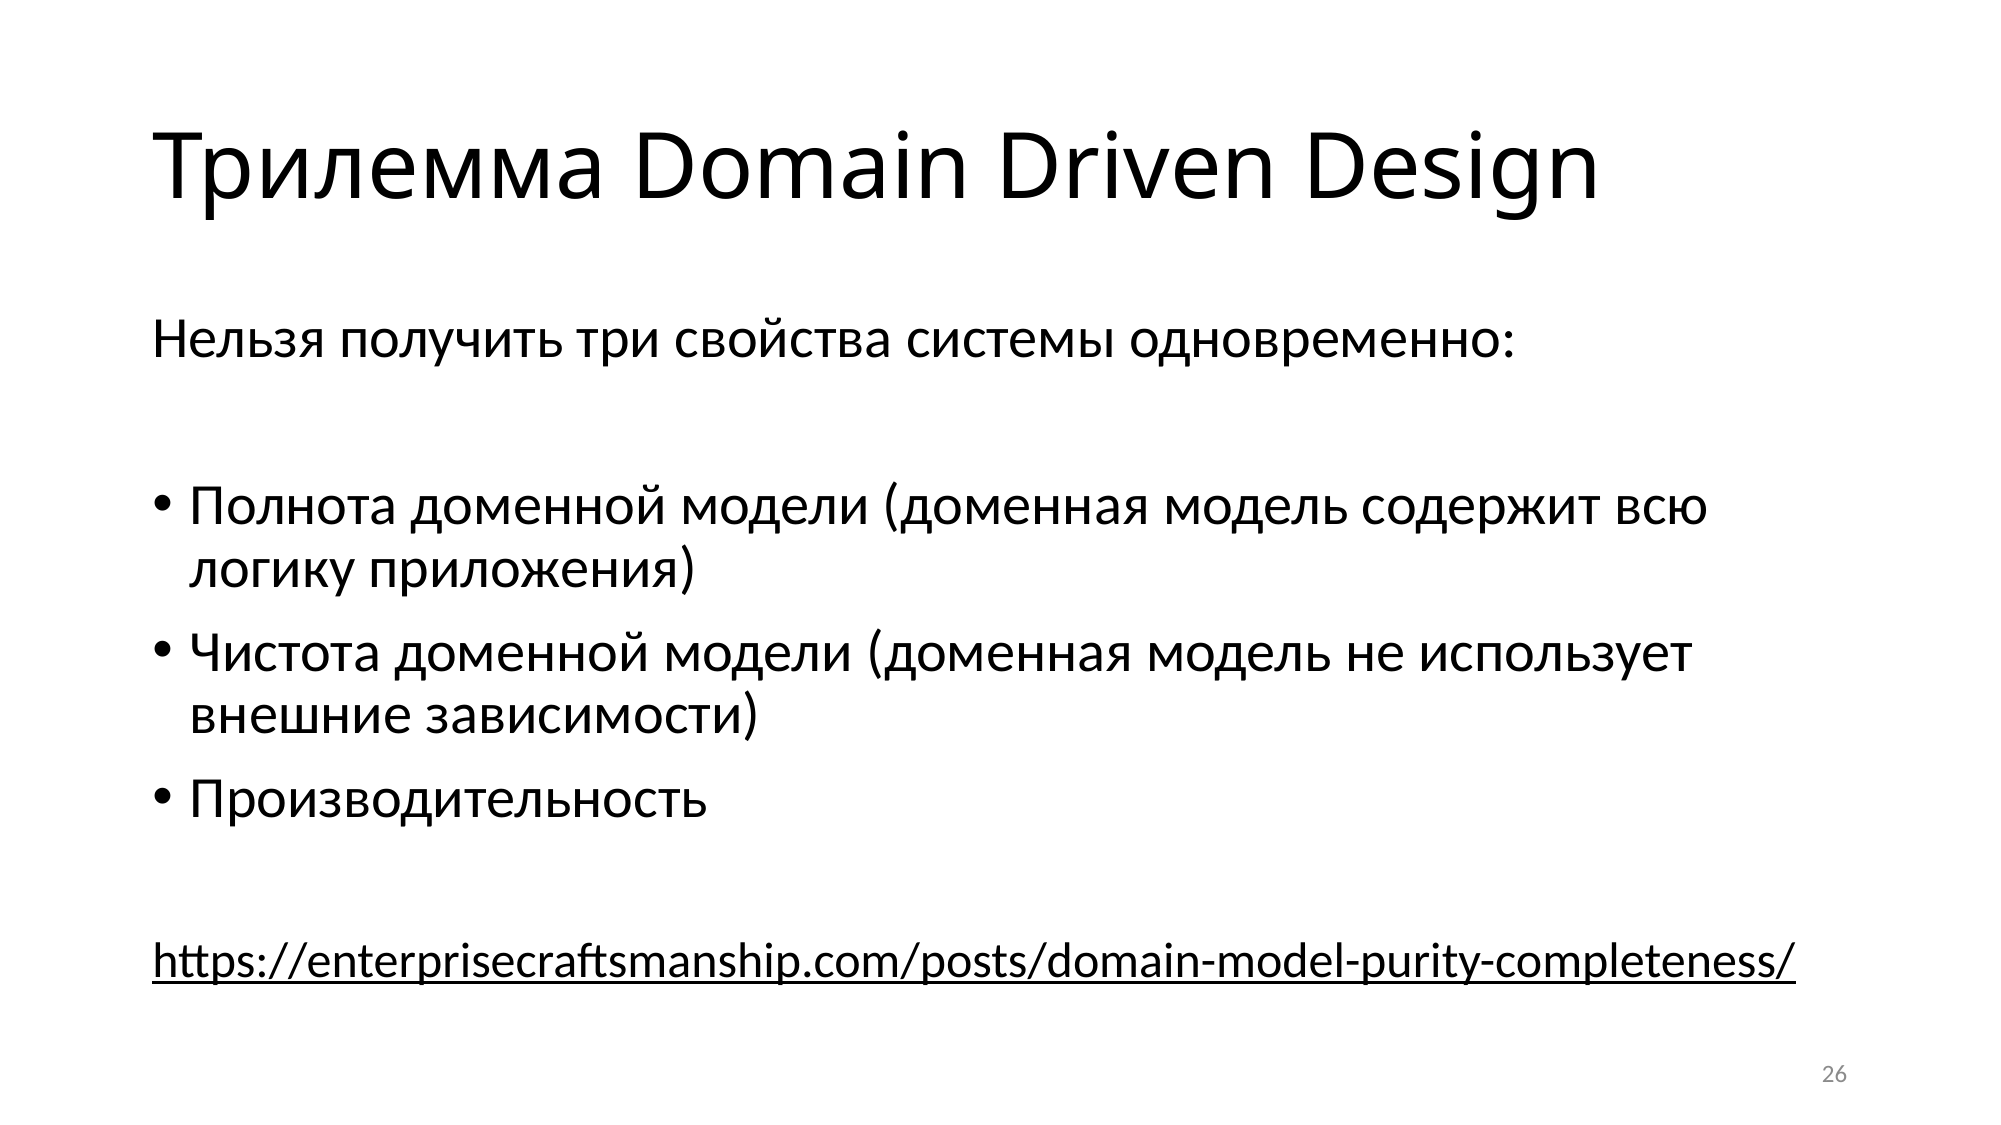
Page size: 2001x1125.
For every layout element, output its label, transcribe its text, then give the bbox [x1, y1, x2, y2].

list Нельзя получить три свойства системы одновременно: Полнота доменной модели (доменная модель содержит всю логику приложения) Чистота доменной модели (доменная модель не использует внешние зависимости) Производительность https://enterprisecraftsmanship.com/posts/domain-model-purity-completeness/ [137, 299, 1863, 1014]
slide_number 26 [1412, 1042, 1863, 1103]
title Трилемма Domain Driven Design [137, 59, 1863, 278]
